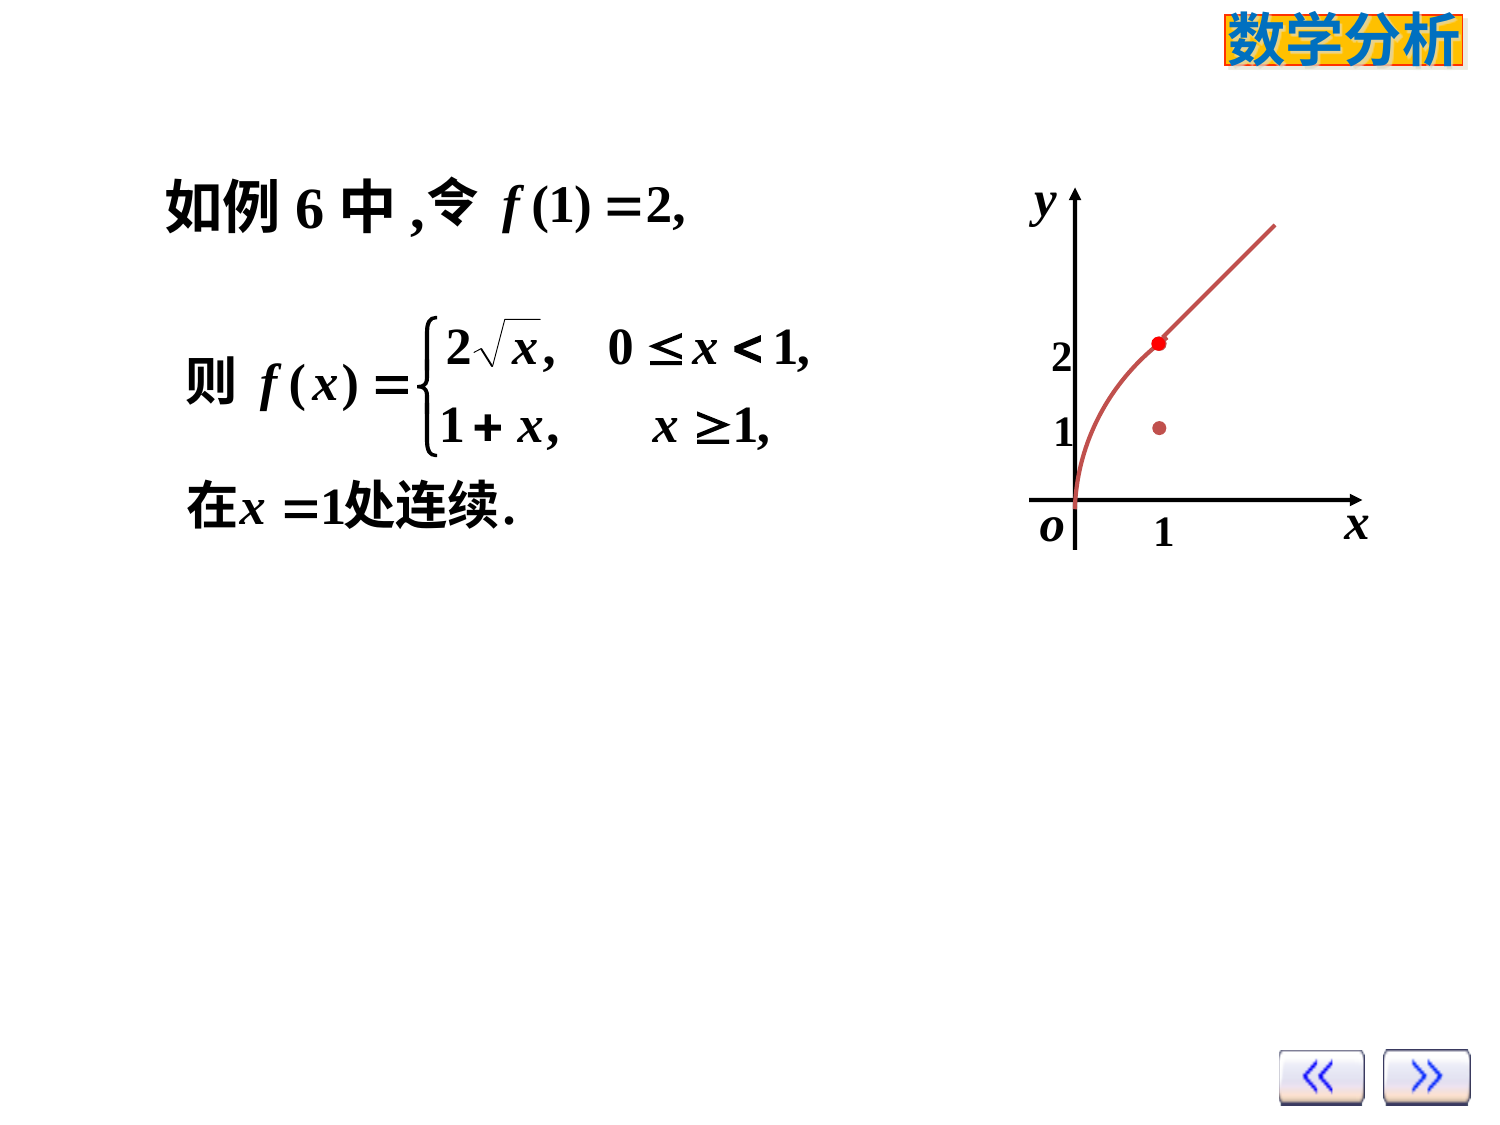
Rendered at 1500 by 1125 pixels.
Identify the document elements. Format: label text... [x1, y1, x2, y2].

picture [1279, 1050, 1365, 1106]
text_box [184, 312, 813, 536]
text_box 如例6中, [150, 162, 425, 248]
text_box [424, 174, 688, 240]
picture [1383, 1049, 1471, 1106]
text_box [1024, 187, 1375, 551]
